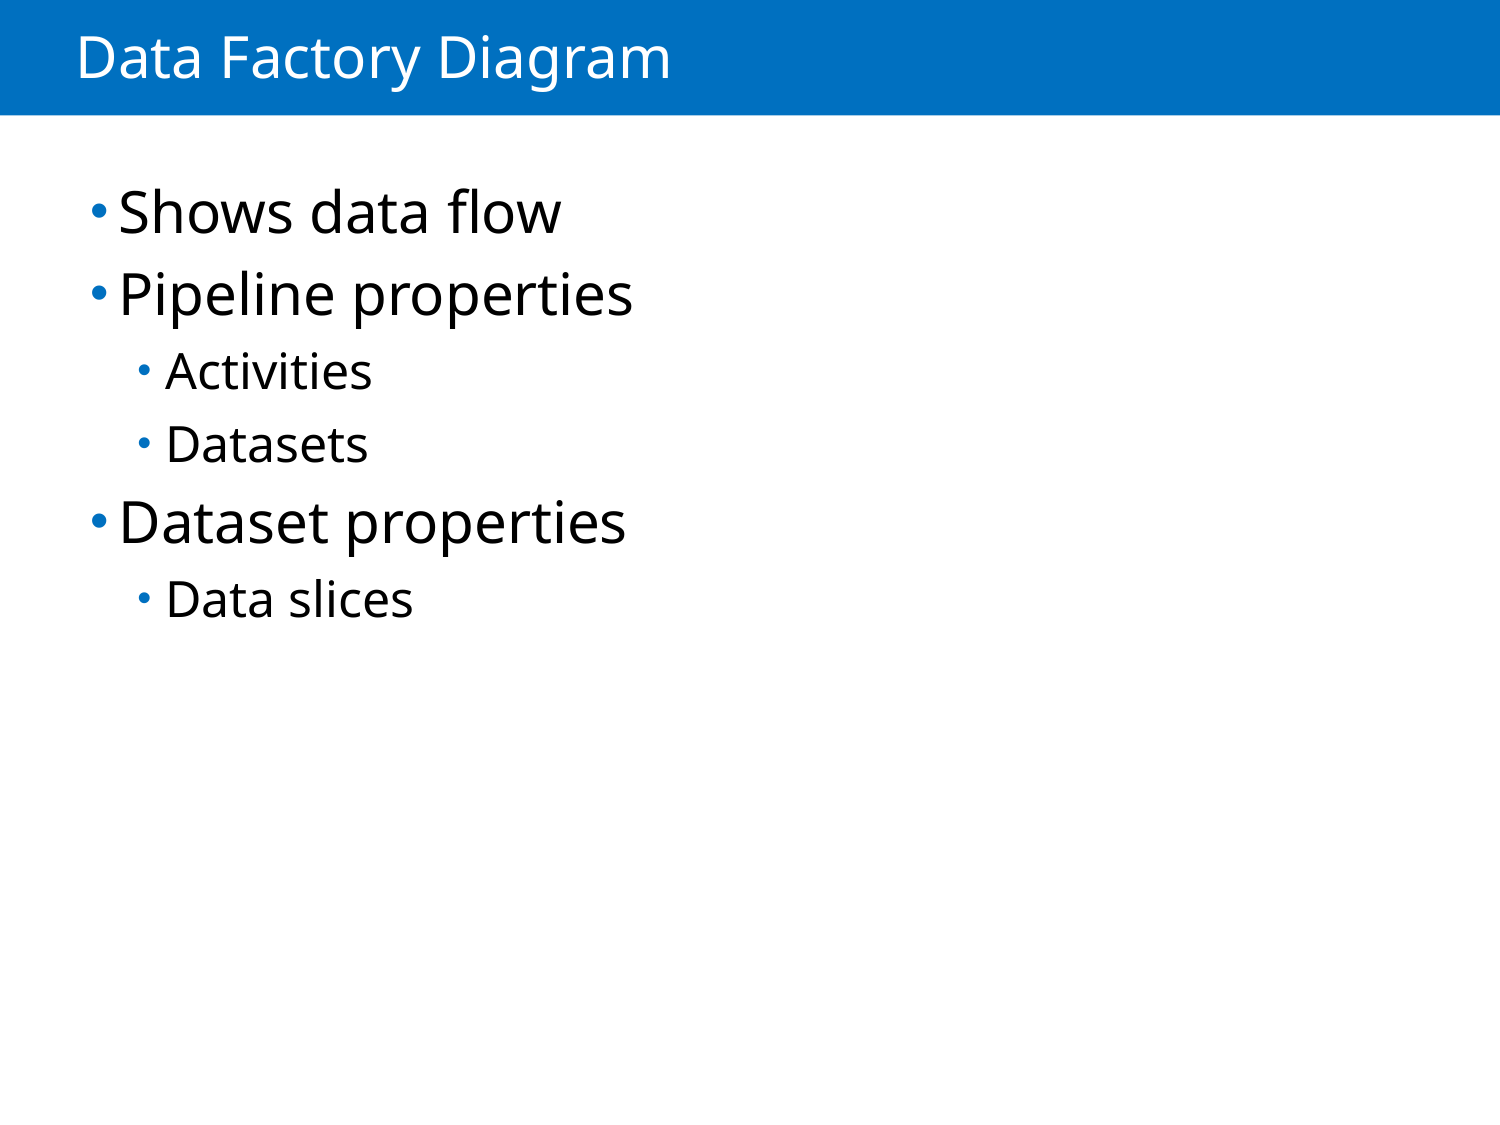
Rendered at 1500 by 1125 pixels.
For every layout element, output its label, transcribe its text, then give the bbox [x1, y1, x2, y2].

text_box Shows data flow Pipeline properties Activities Datasets Dataset properties Data slices [75, 167, 1408, 1012]
title Data Factory Diagram [75, 0, 1351, 122]
